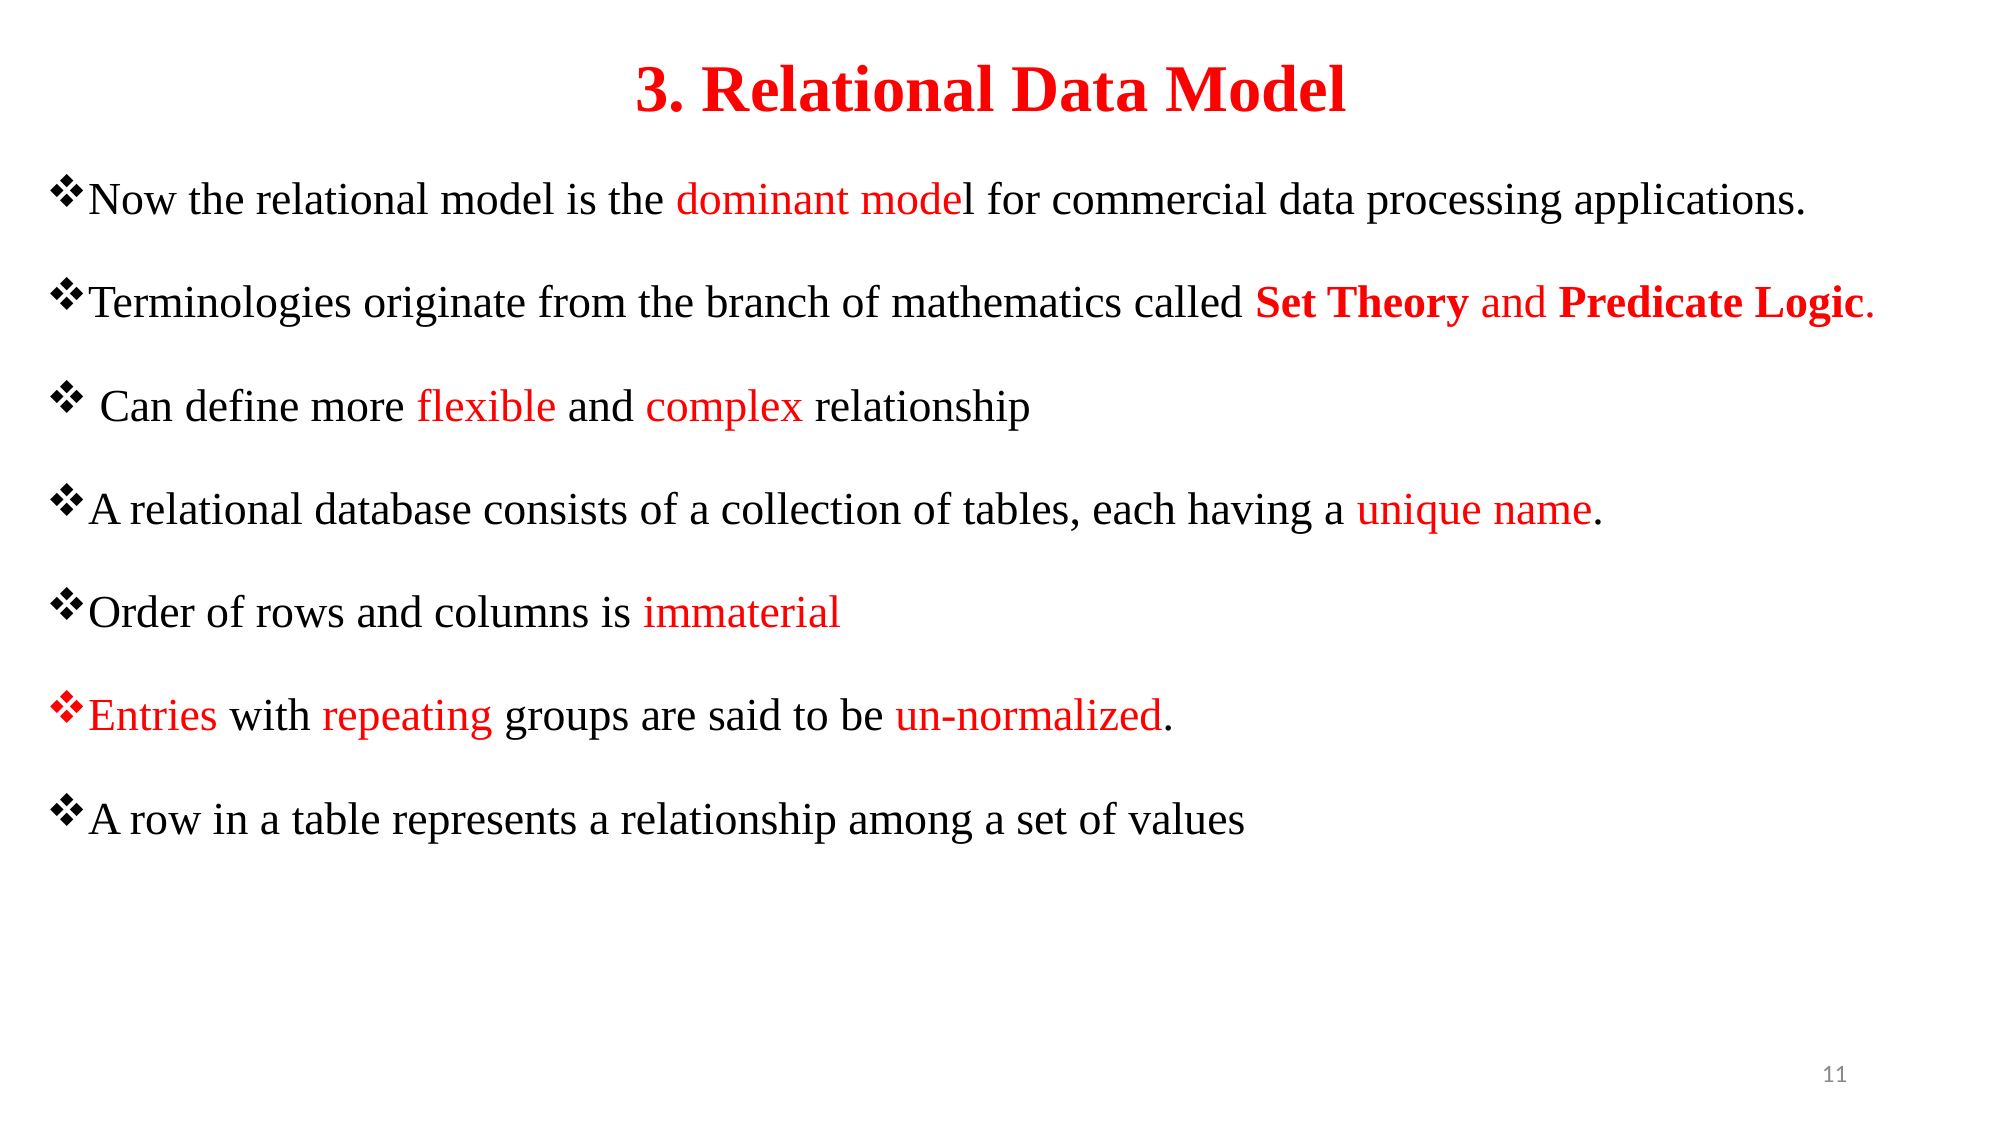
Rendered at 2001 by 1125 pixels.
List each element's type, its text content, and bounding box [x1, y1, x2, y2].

slide_number 11 [1412, 1042, 1863, 1103]
title 3. Relational Data Model [137, 56, 1863, 124]
list Now the relational model is the dominant model for commercial data processing applications. Terminologies originate from the branch of mathematics called Set Theory and Predicate Logic. Can define more flexible and complex relationship A relational database consists of a collection of tables, each having a unique name. Order of rows and columns is immaterial Entries with repeating groups are said to be un-normalized. A row in a table represents a relationship among a set of values [31, 133, 1969, 1125]
